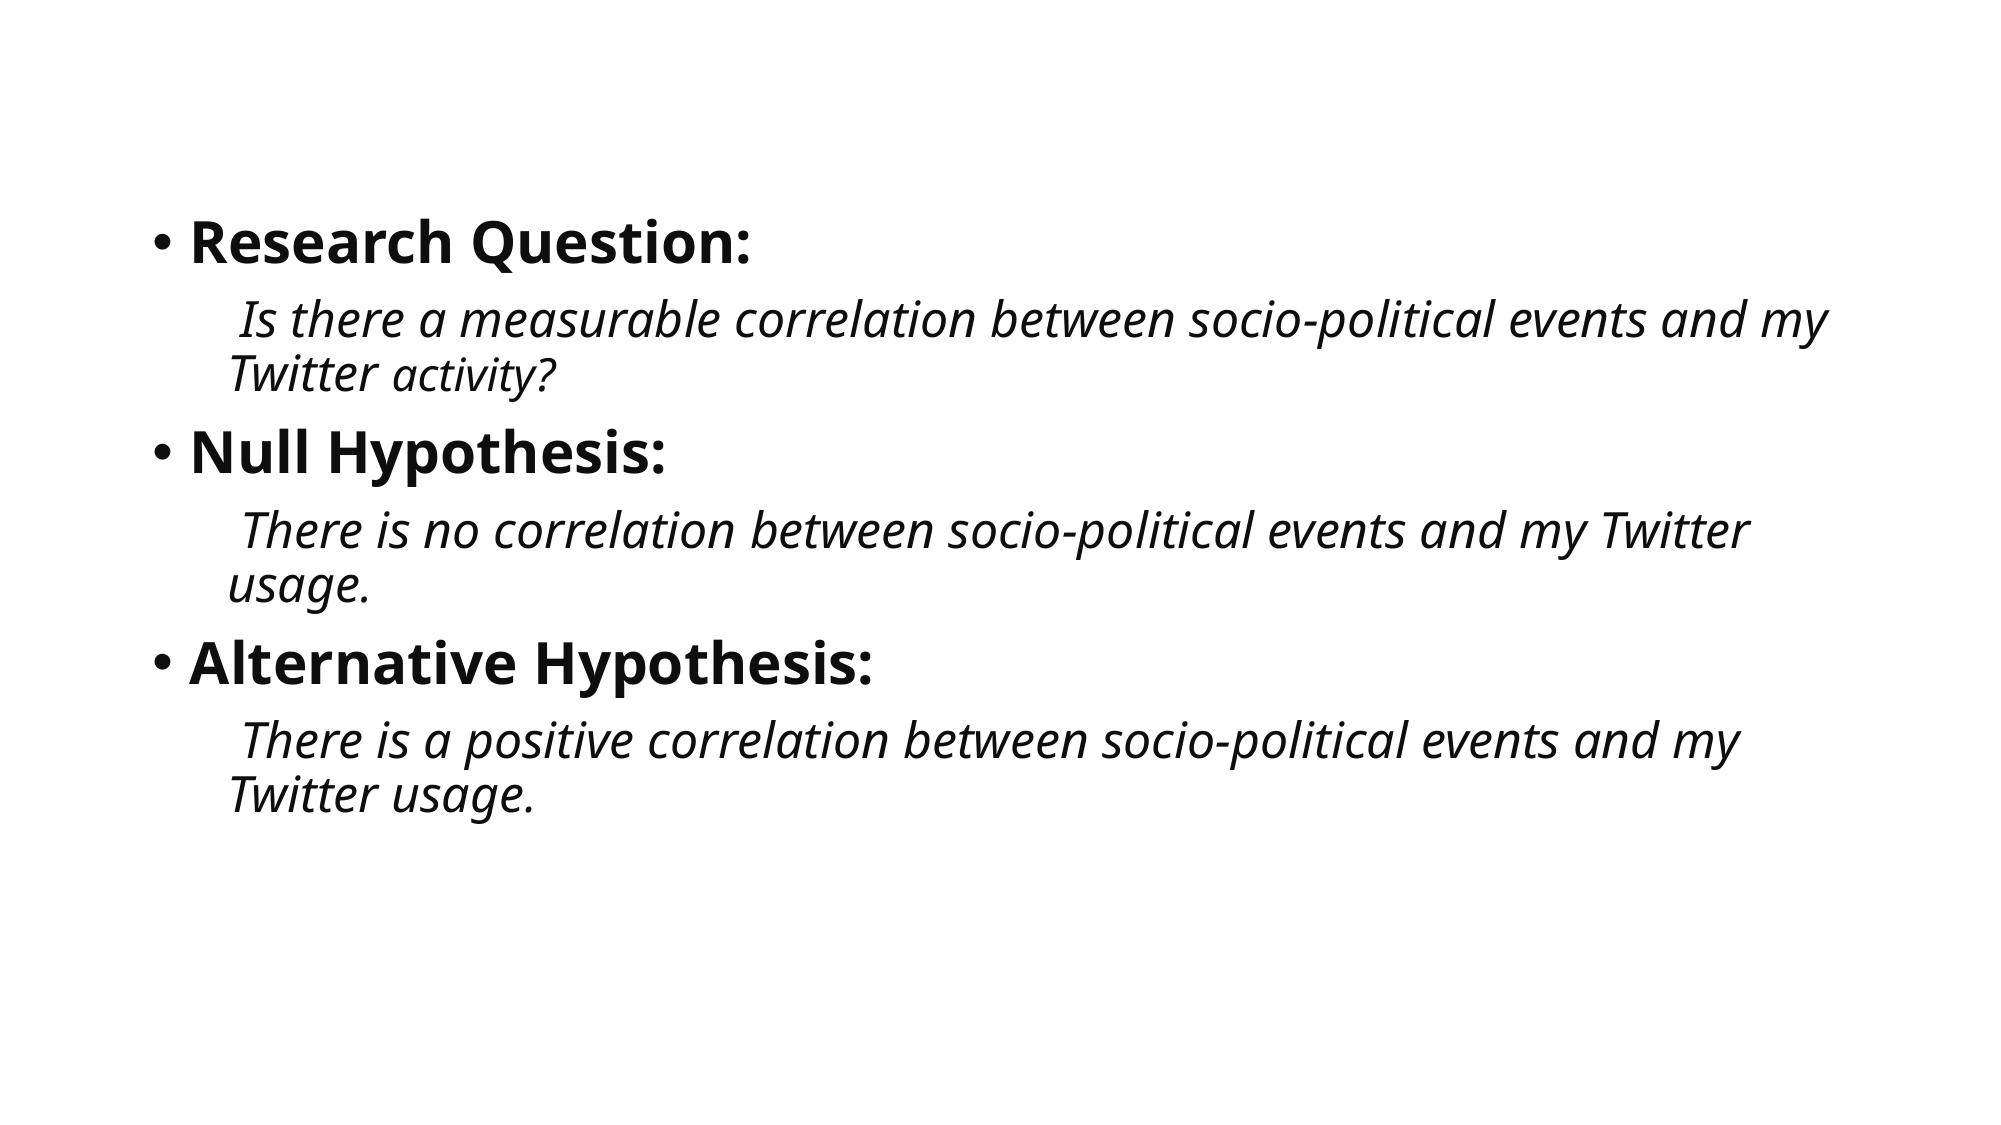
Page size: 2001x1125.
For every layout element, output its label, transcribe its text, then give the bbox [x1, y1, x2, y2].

list Research Question: Is there a measurable correlation between socio-political events and my Twitter activity? Null Hypothesis: There is no correlation between socio-political events and my Twitter usage. Alternative Hypothesis: There is a positive correlation between socio-political events and my Twitter usage. [137, 205, 1863, 997]
